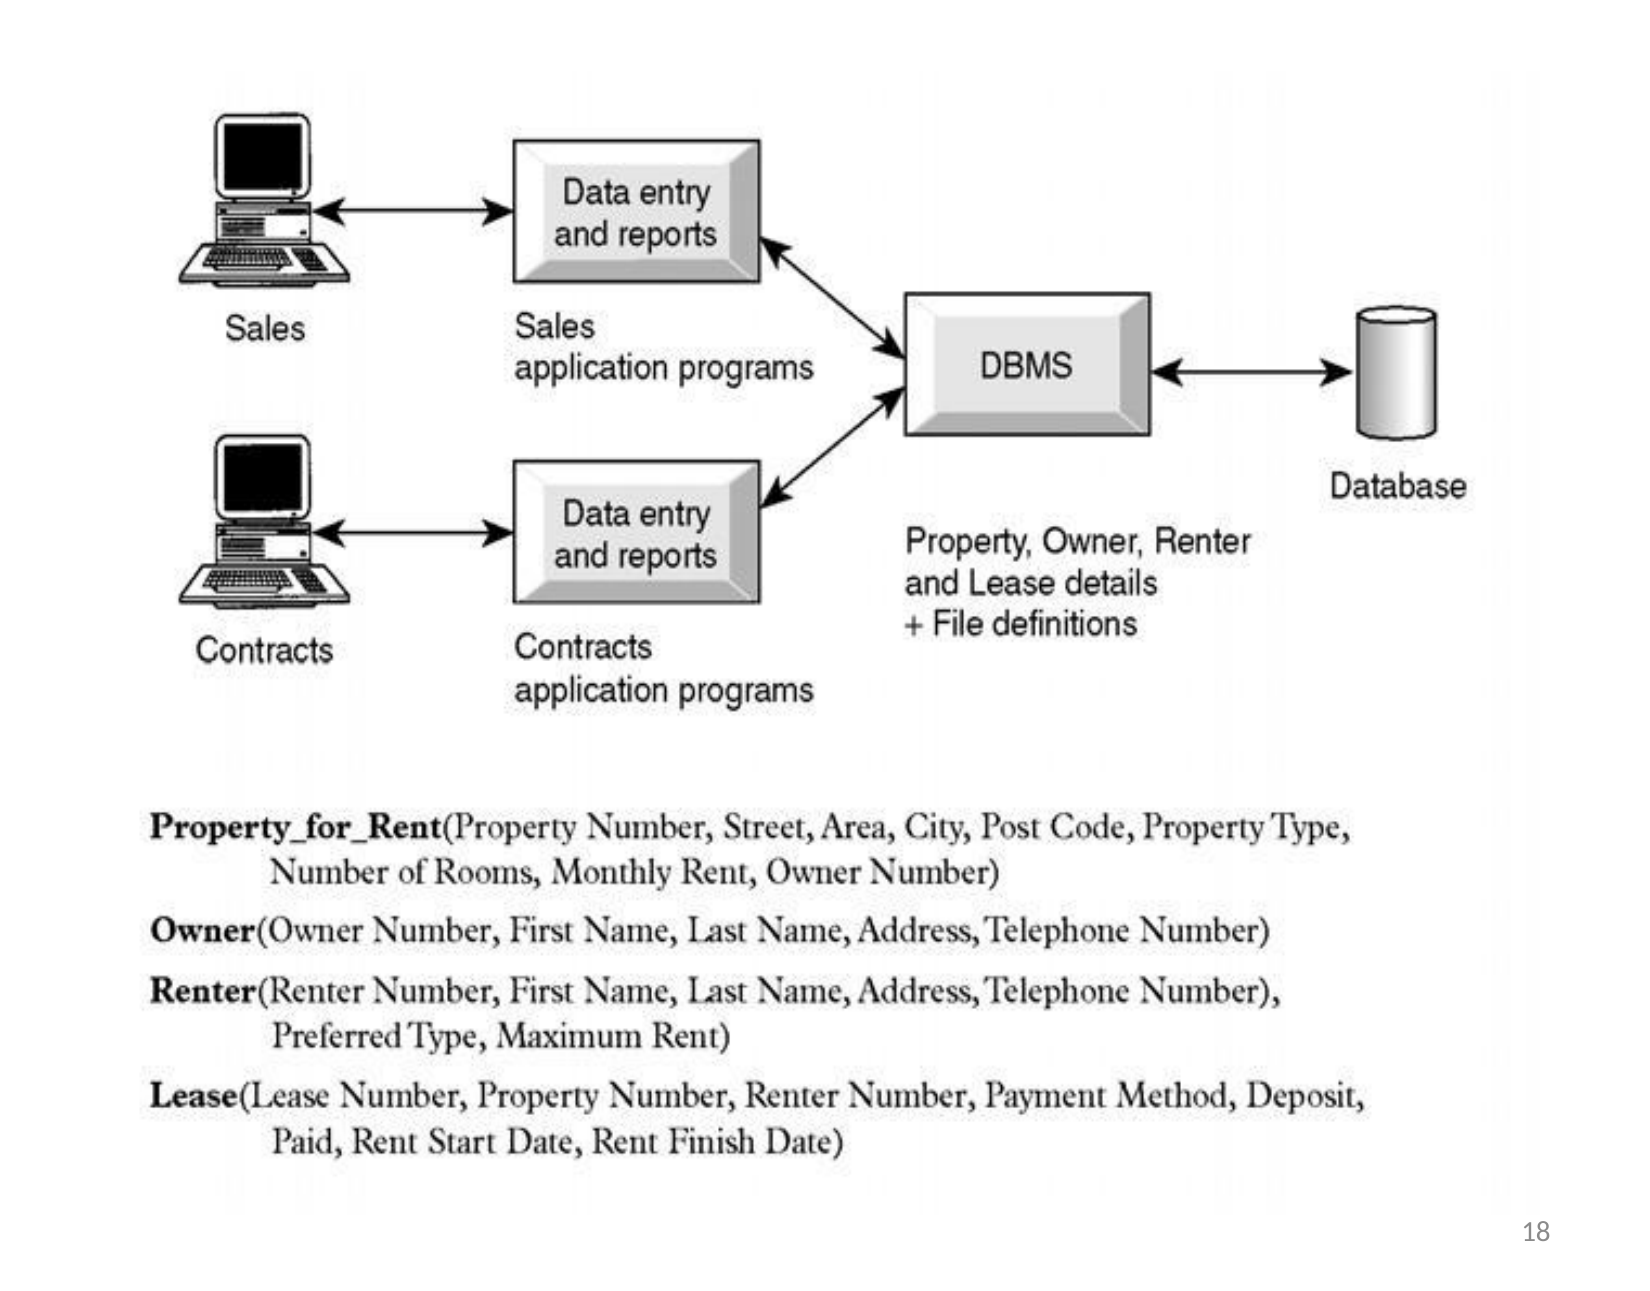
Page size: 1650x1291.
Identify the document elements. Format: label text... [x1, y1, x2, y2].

slide_number 17 [1182, 1195, 1568, 1265]
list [123, 71, 1541, 1219]
